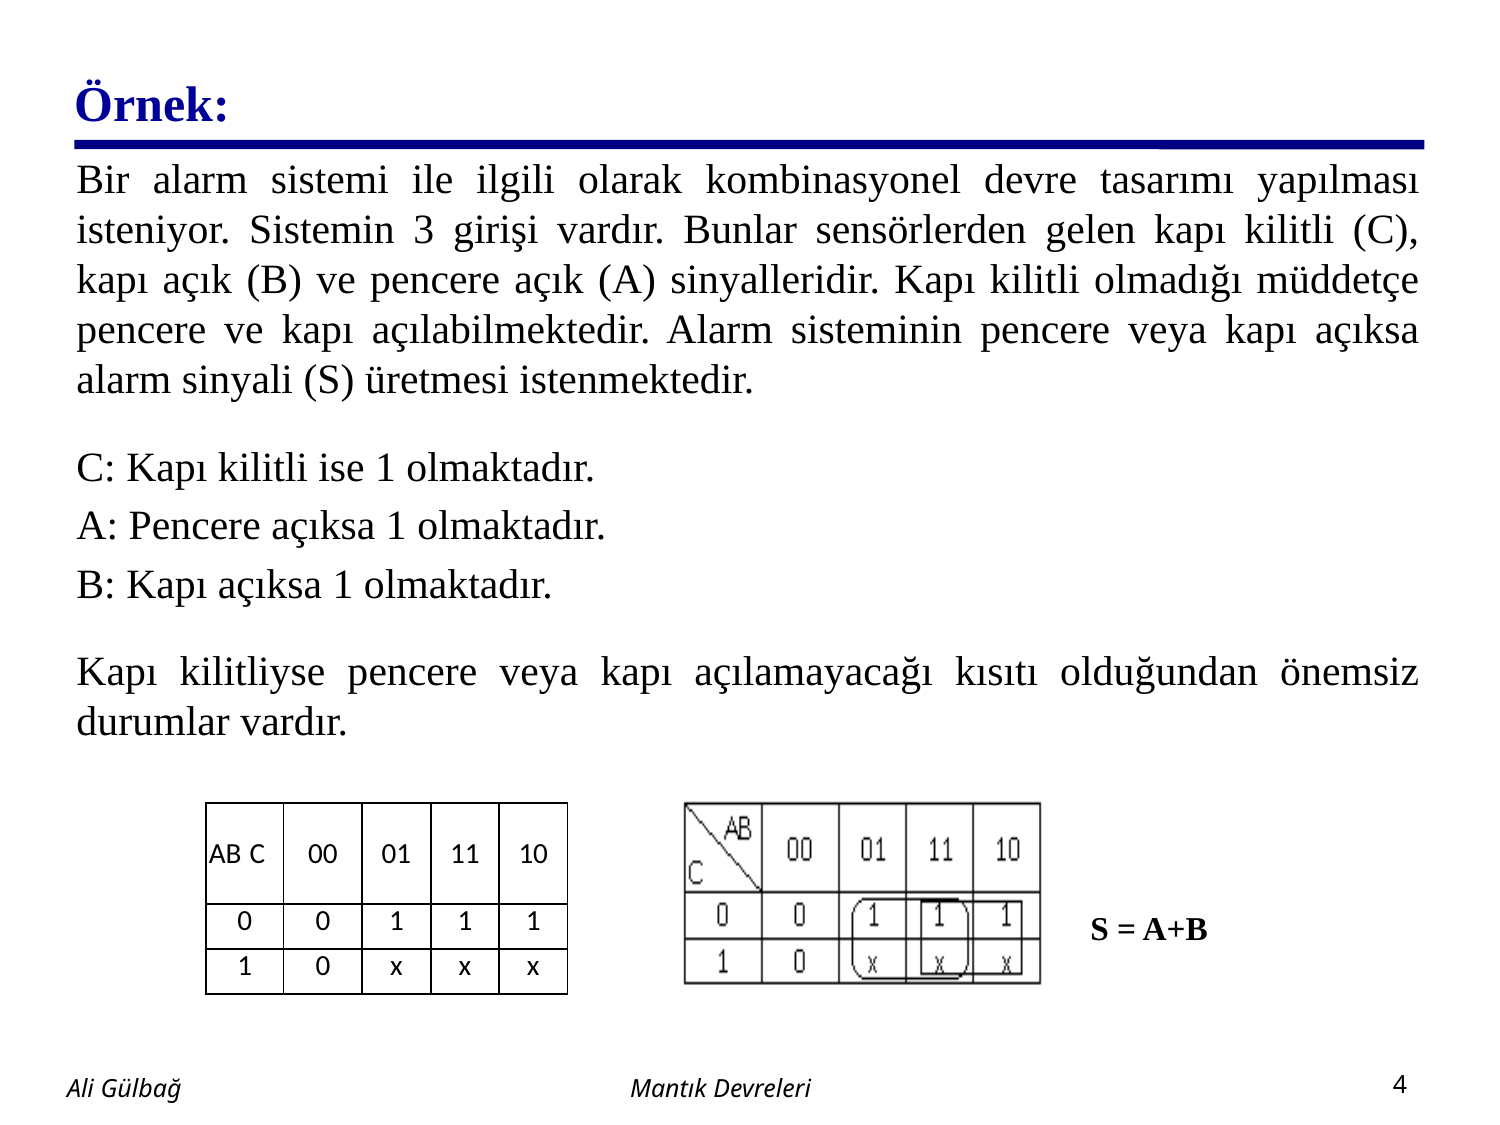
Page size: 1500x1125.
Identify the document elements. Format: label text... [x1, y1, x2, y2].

table_cell x [363, 950, 430, 993]
text_box S = A+B [1075, 899, 1232, 955]
footer Mantık Devreleri [454, 1049, 993, 1125]
table_cell 1 [500, 905, 567, 948]
picture [680, 796, 1049, 992]
table_cell 1 [432, 905, 498, 948]
list Bir alarm sistemi ile ilgili olarak kombinasyonel devre tasarımı yapılması isteniyor. Sistemin 3 girişi vardır. Bunlar sensörlerden gelen kapı kilitli (C), kapı açık (B) ve pencere açık (A) sinyalleridir. Kapı kilitli olmadığı müddetçe pencere ve kapı açılabilmektedir. Alarm sisteminin pencere veya kapı açıksa alarm sinyali (S) üretmesi istenmektedir. C: Kapı kilitli ise 1 olmaktadır. A: Pencere açıksa 1 olmaktadır. B: Kapı açıksa 1 olmaktadır. Kapı kilitliyse pencere veya kapı açılamayacağı kısıtı olduğundan önemsiz durumlar vardır. [61, 144, 1436, 978]
table_cell x [500, 950, 567, 993]
table_cell 0 [284, 950, 361, 993]
title Örnek: [59, 36, 1335, 167]
table_header AB C [207, 804, 283, 903]
table_cell 1 [363, 905, 430, 948]
table_header 00 [284, 804, 361, 903]
table_cell 1 [207, 950, 283, 993]
table_cell x [432, 950, 498, 993]
table_cell 0 [207, 905, 283, 948]
table_cell 0 [284, 905, 361, 948]
table_header 10 [500, 804, 567, 903]
table_header 11 [432, 804, 498, 903]
table_header 01 [363, 804, 430, 903]
